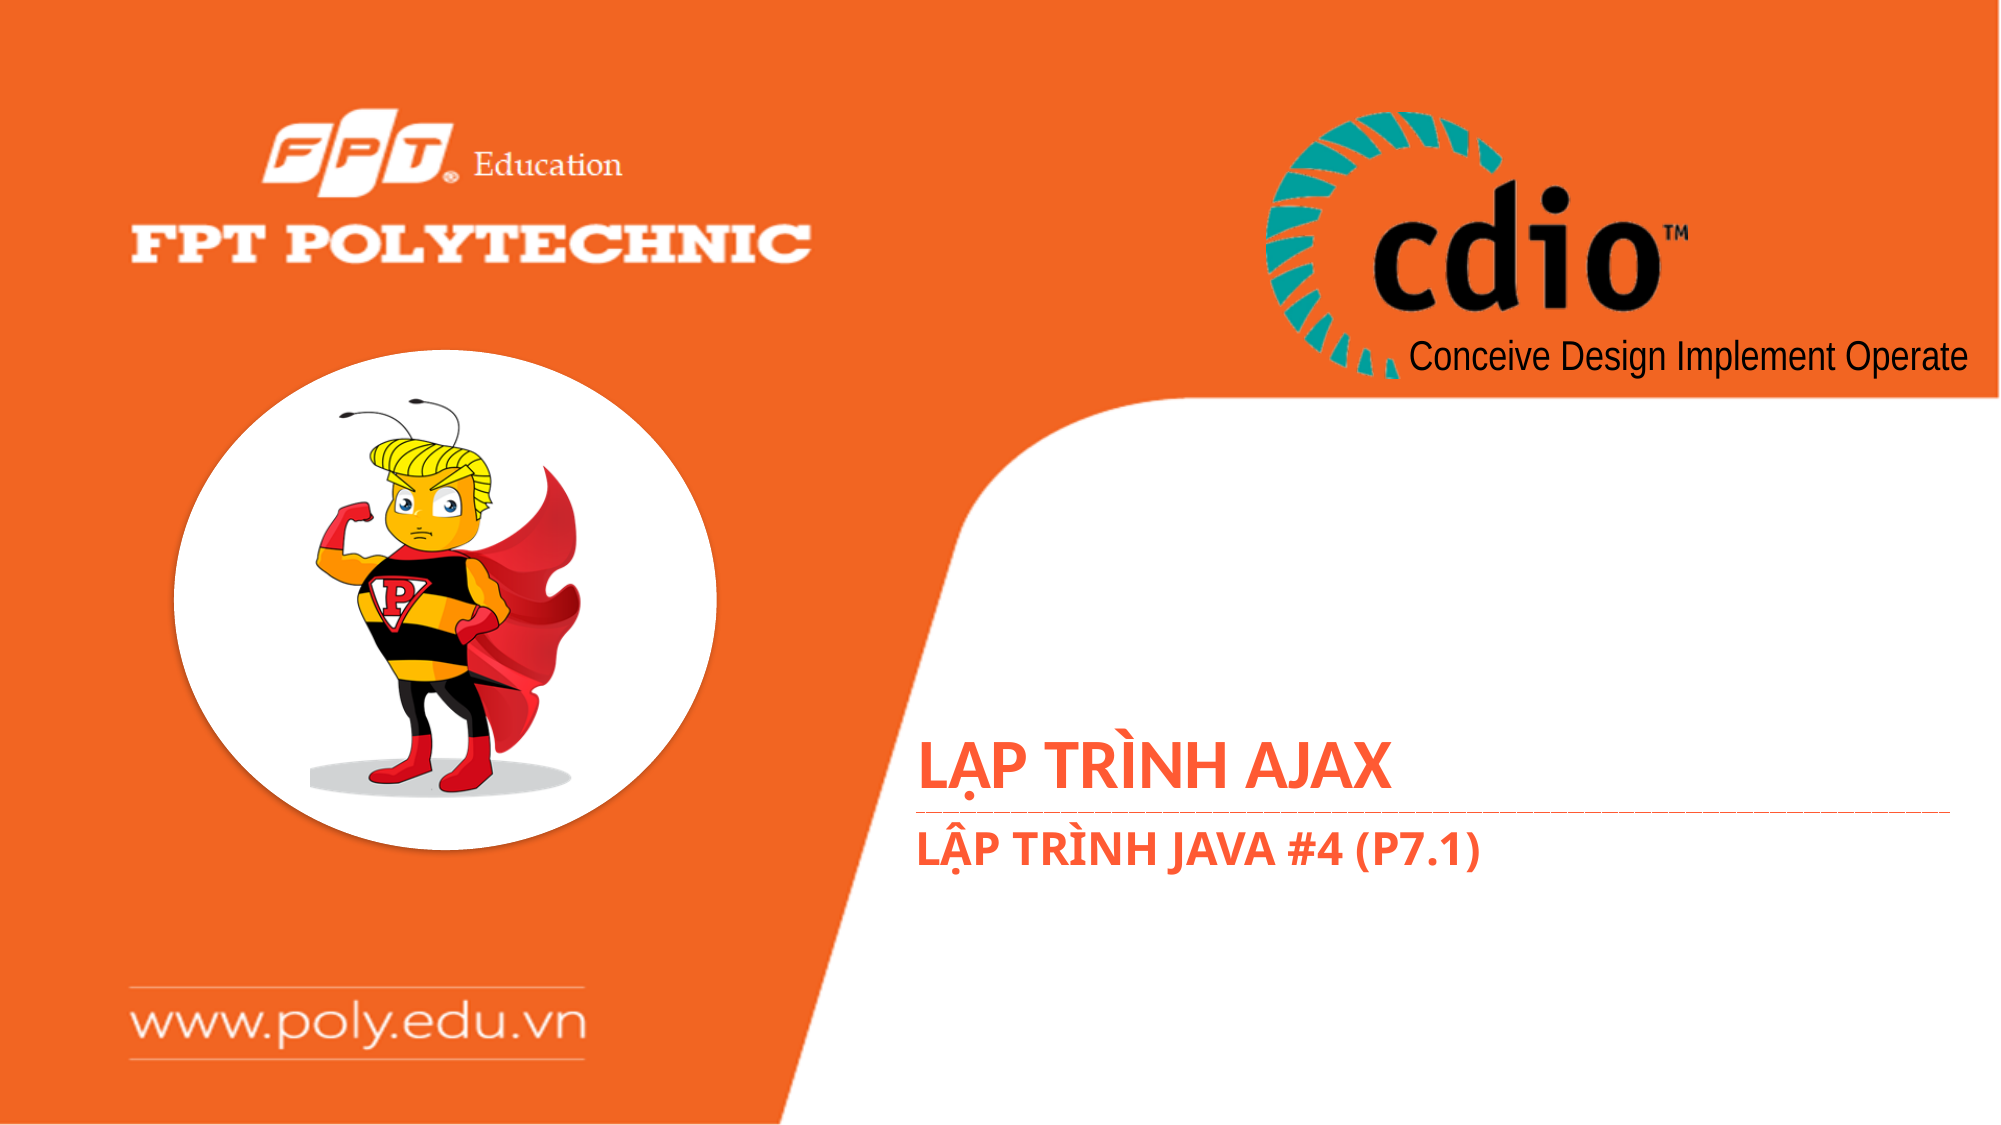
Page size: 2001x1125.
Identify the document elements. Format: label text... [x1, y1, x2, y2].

text_box Conceive Design Implement Operate [1690, 321, 1985, 386]
picture [0, 0, 2001, 1125]
title Lập trình Ajax [903, 702, 1904, 819]
subtitle Lập trình Java #4 (P7.1) [900, 812, 2000, 975]
